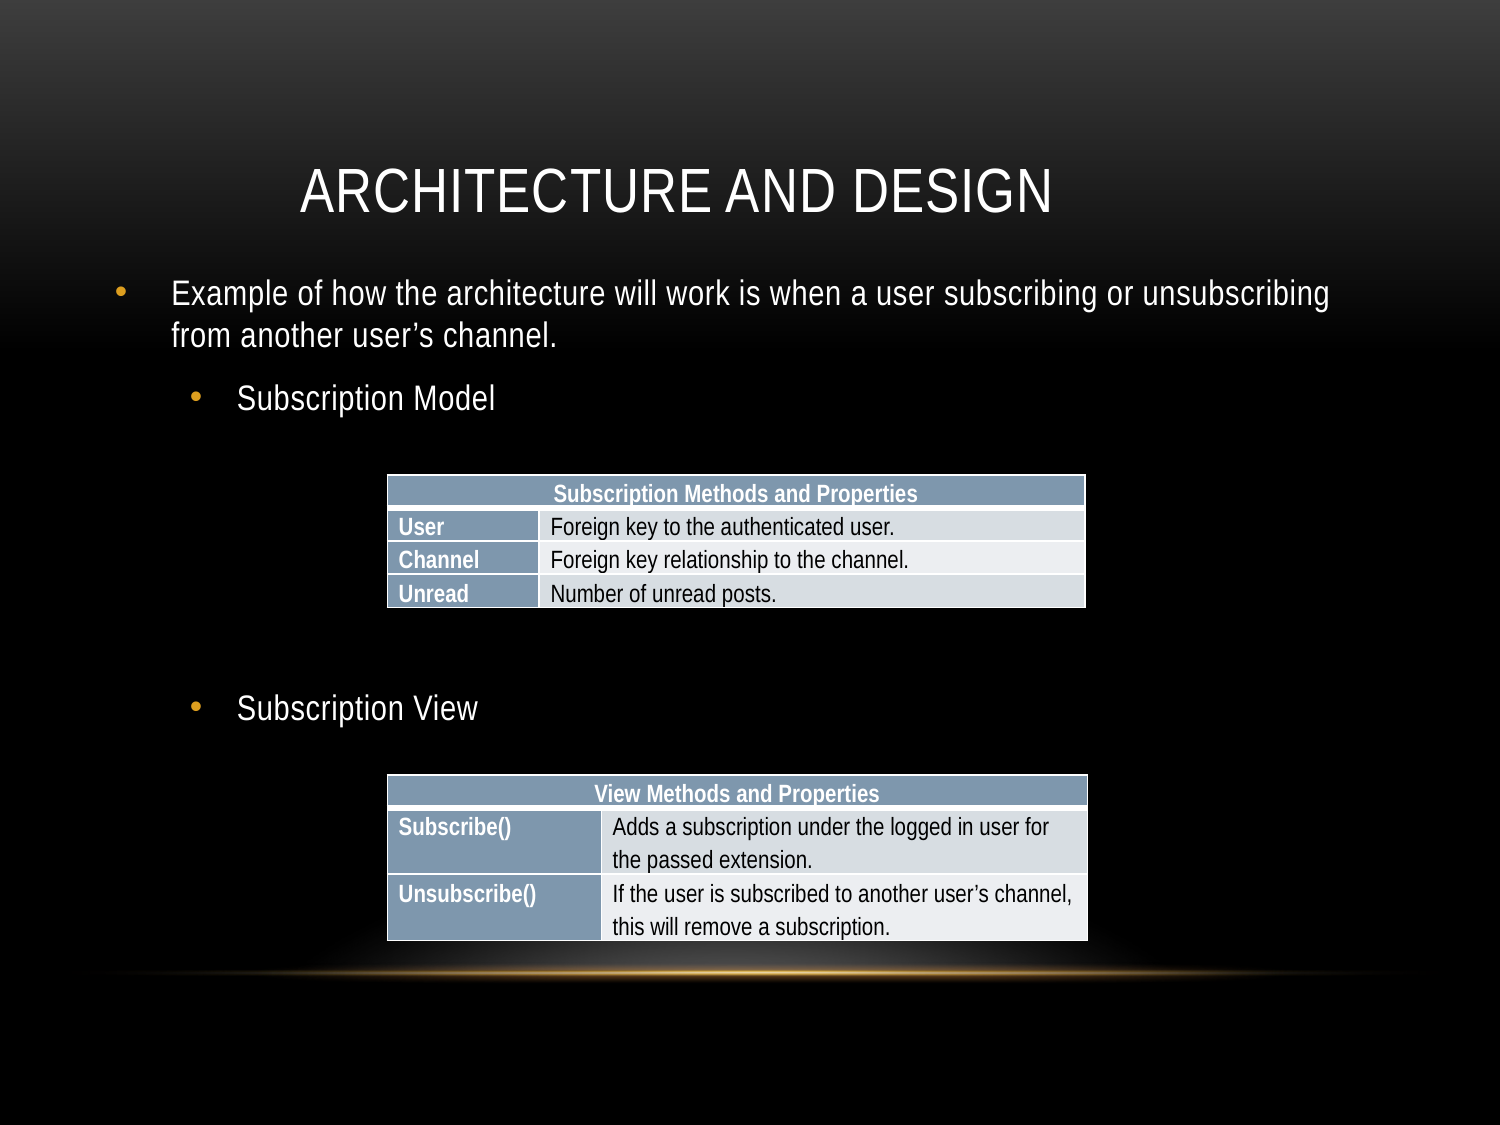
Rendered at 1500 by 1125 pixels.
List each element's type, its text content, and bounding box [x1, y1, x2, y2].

table_cell Foreign key relationship to the channel. [540, 542, 1084, 573]
table_cell Unread [388, 575, 538, 607]
table_cell Subscribe() [388, 811, 601, 873]
table_cell Adds a subscription under the logged in user for the passed extension. [602, 811, 1087, 873]
table_header View Methods and Properties [388, 776, 1087, 805]
table_cell Channel [388, 542, 538, 573]
list Example of how the architecture will work is when a user subscribing or unsubscribing from another user’s channel. Subscription Model Subscription View [99, 262, 1400, 938]
picture [0, 0, 1500, 1125]
table_cell Number of unread posts. [540, 575, 1084, 607]
table_header Subscription Methods and Properties [388, 476, 1084, 505]
table_cell Foreign key to the authenticated user. [540, 511, 1084, 540]
title Architecture and Design [99, 45, 1400, 233]
table_cell If the user is subscribed to another user’s channel, this will remove a subscription. [602, 875, 1087, 940]
table_cell User [388, 511, 538, 540]
table_cell Unsubscribe() [388, 875, 601, 940]
